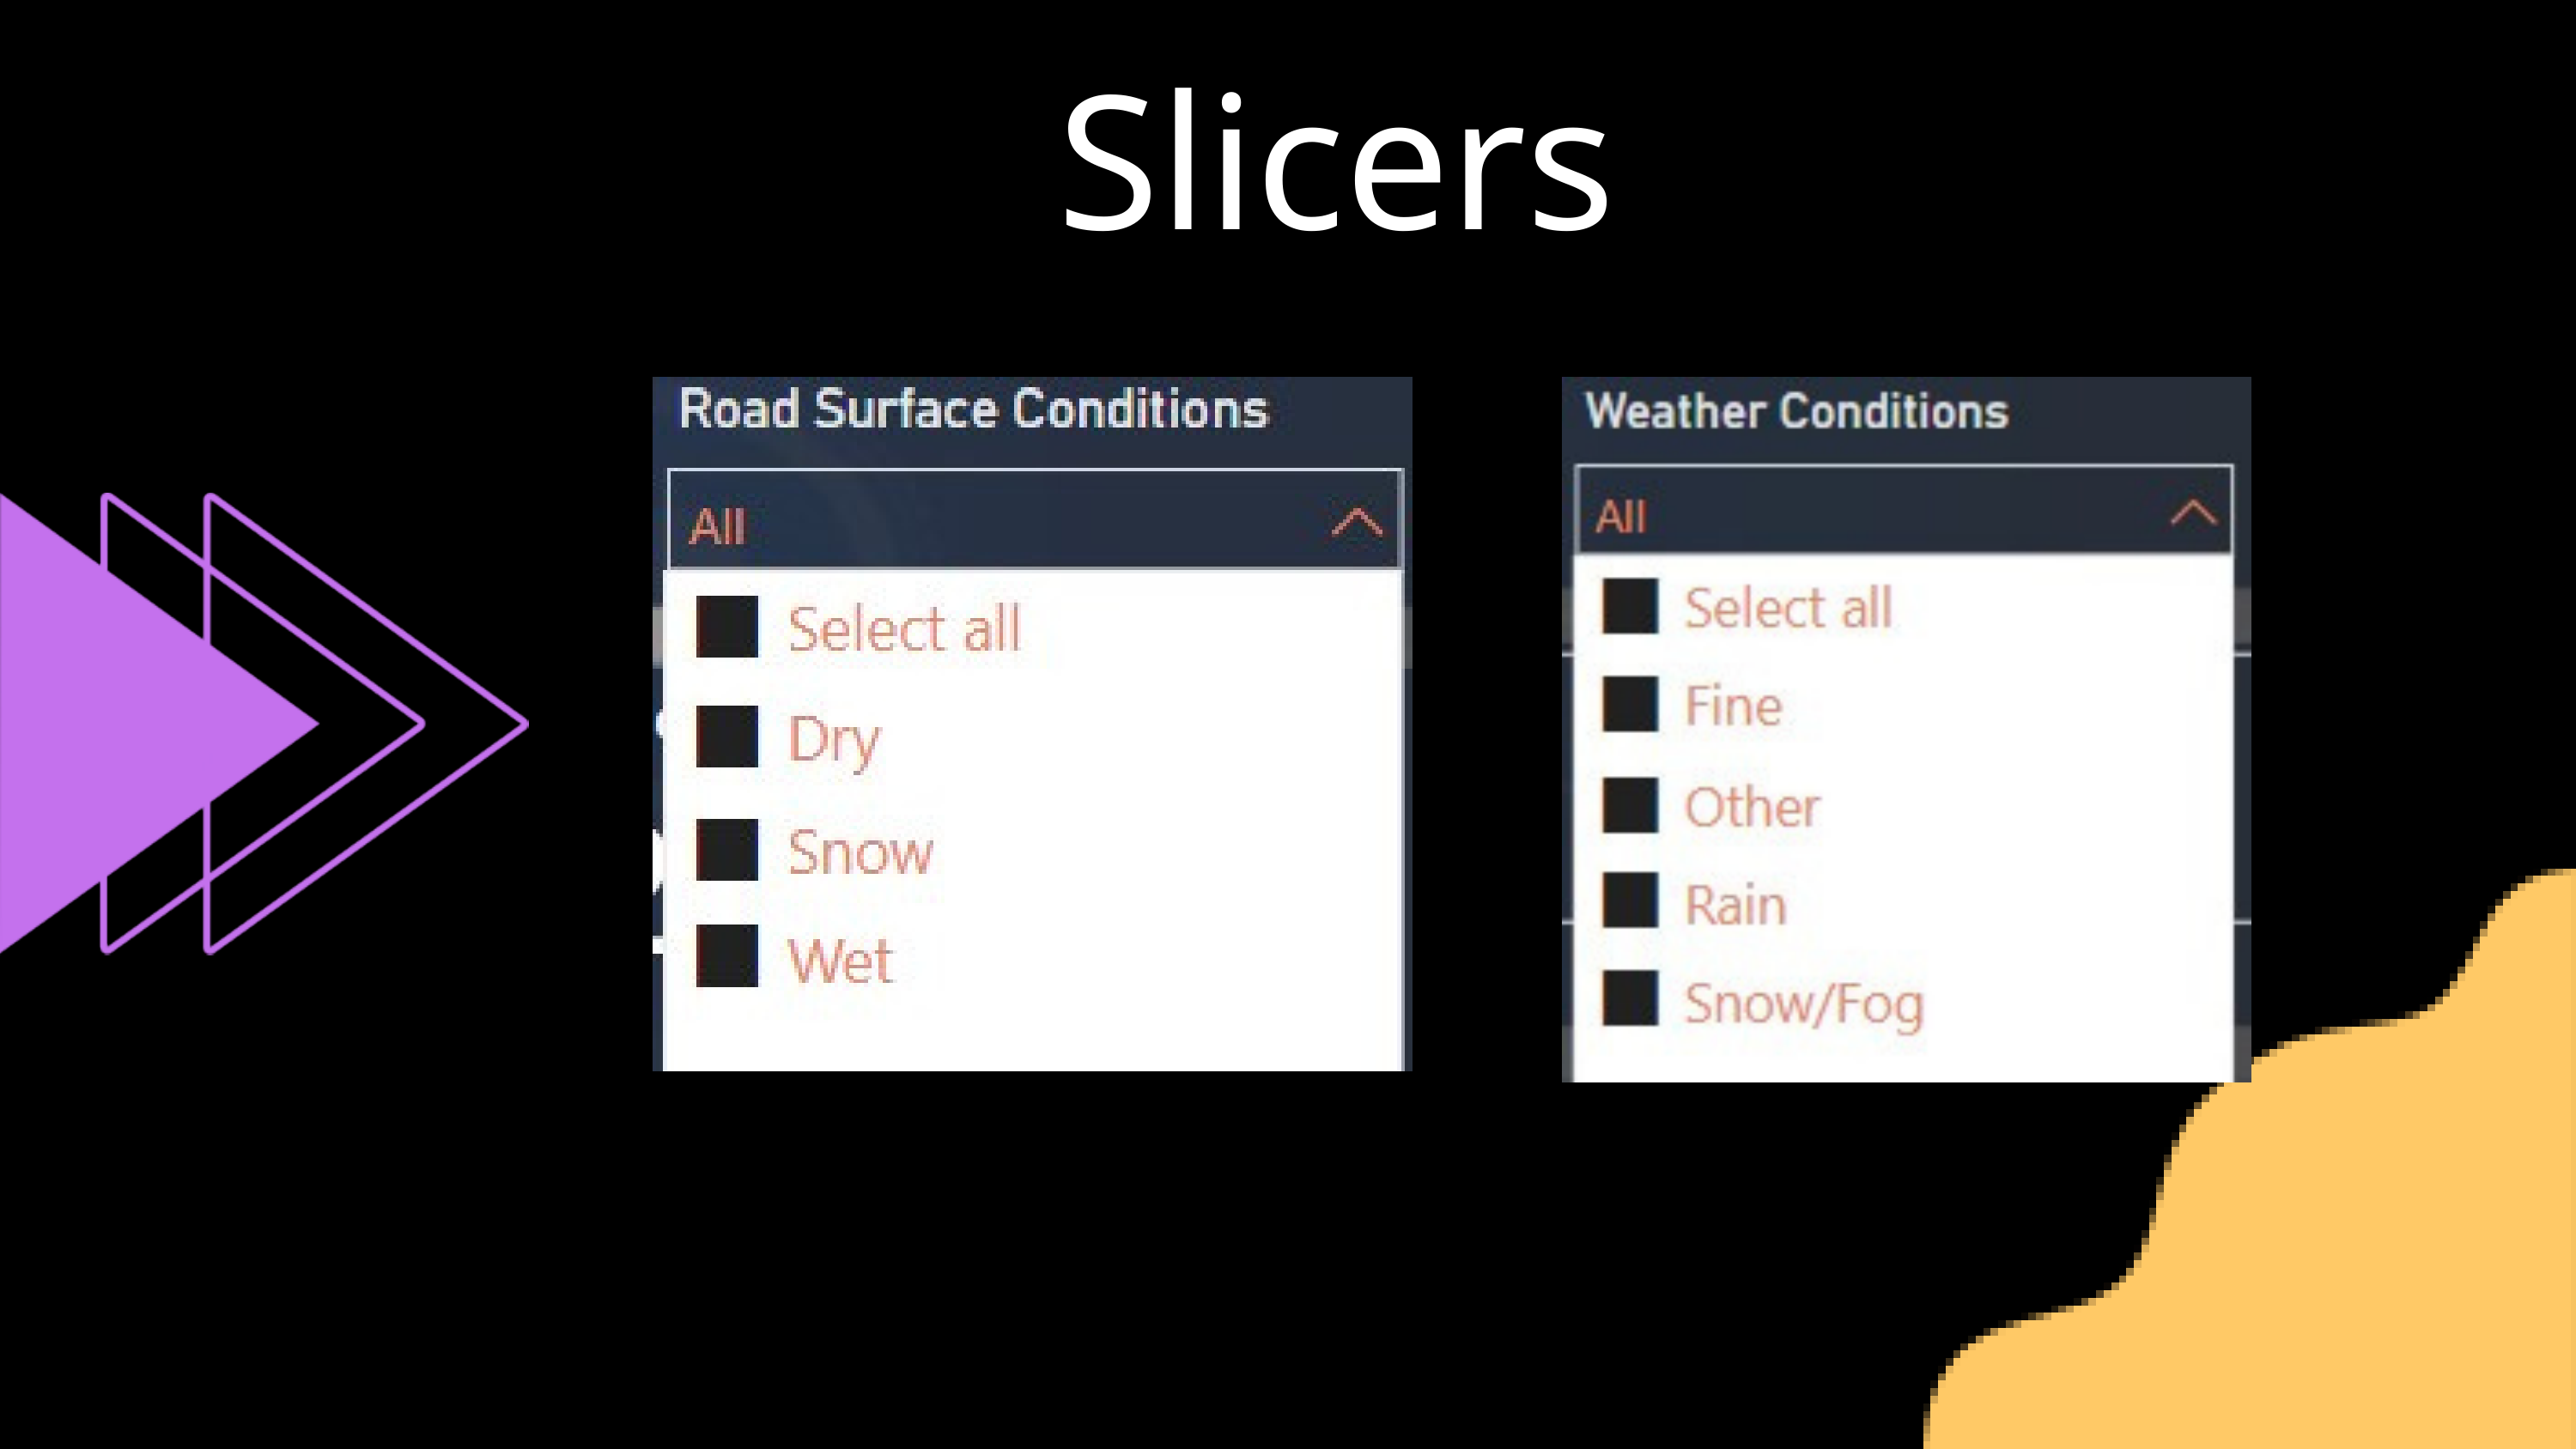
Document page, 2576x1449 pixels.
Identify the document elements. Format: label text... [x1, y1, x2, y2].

picture [652, 377, 1413, 1071]
picture [1562, 377, 2576, 1449]
picture [0, 493, 529, 956]
text_box Slicers [1032, 6, 1642, 268]
